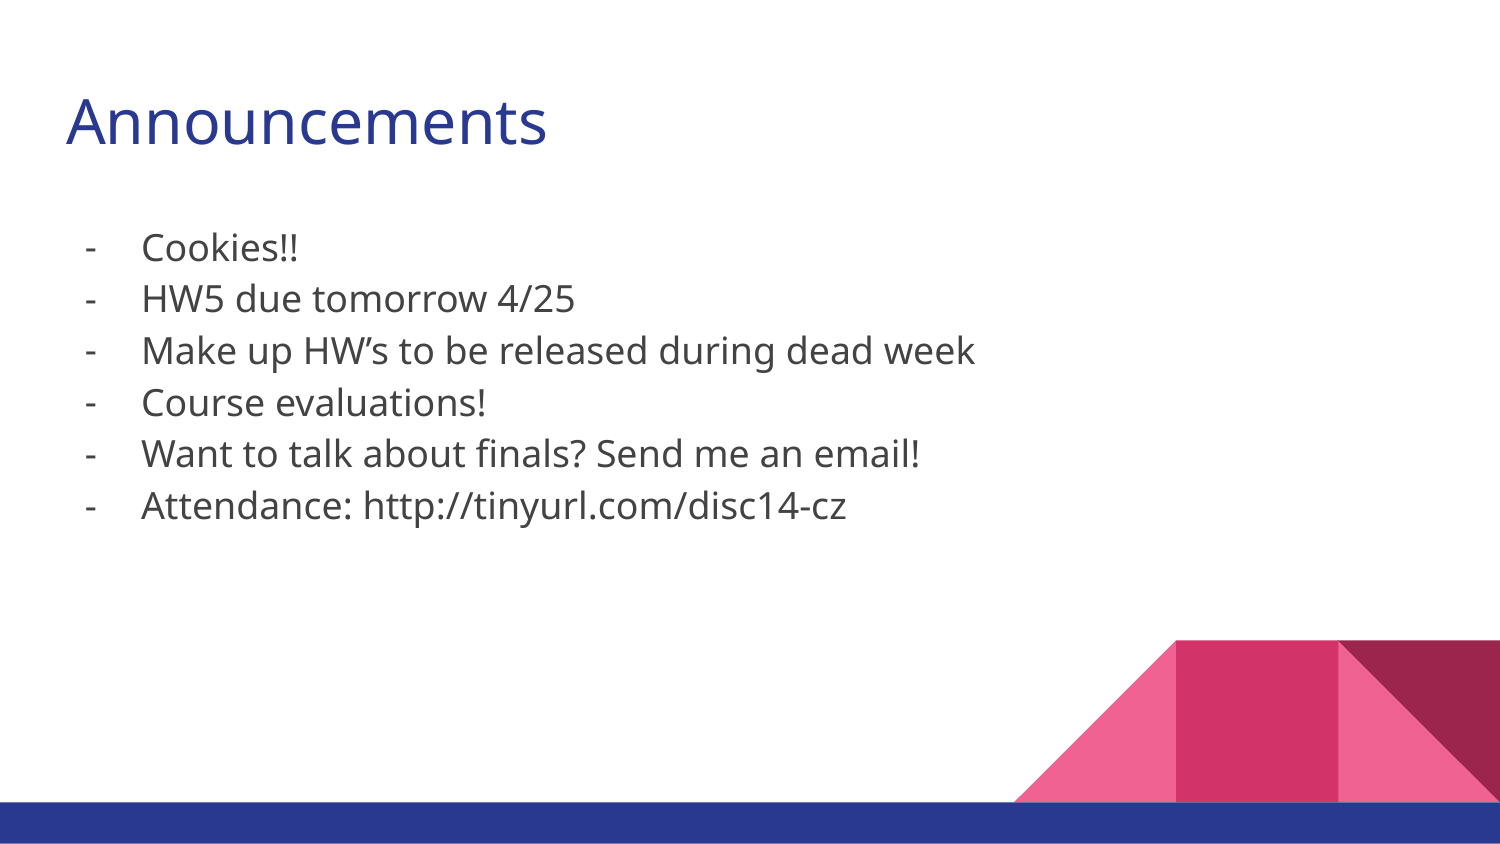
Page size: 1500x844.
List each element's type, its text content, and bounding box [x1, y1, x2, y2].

list Cookies!! HW5 due tomorrow 4/25 Make up HW’s to be released during dead week Course evaluations! Want to talk about finals? Send me an email! Attendance: http://tinyurl.com/disc14-cz [51, 201, 1449, 750]
title Announcements [51, 67, 1449, 167]
